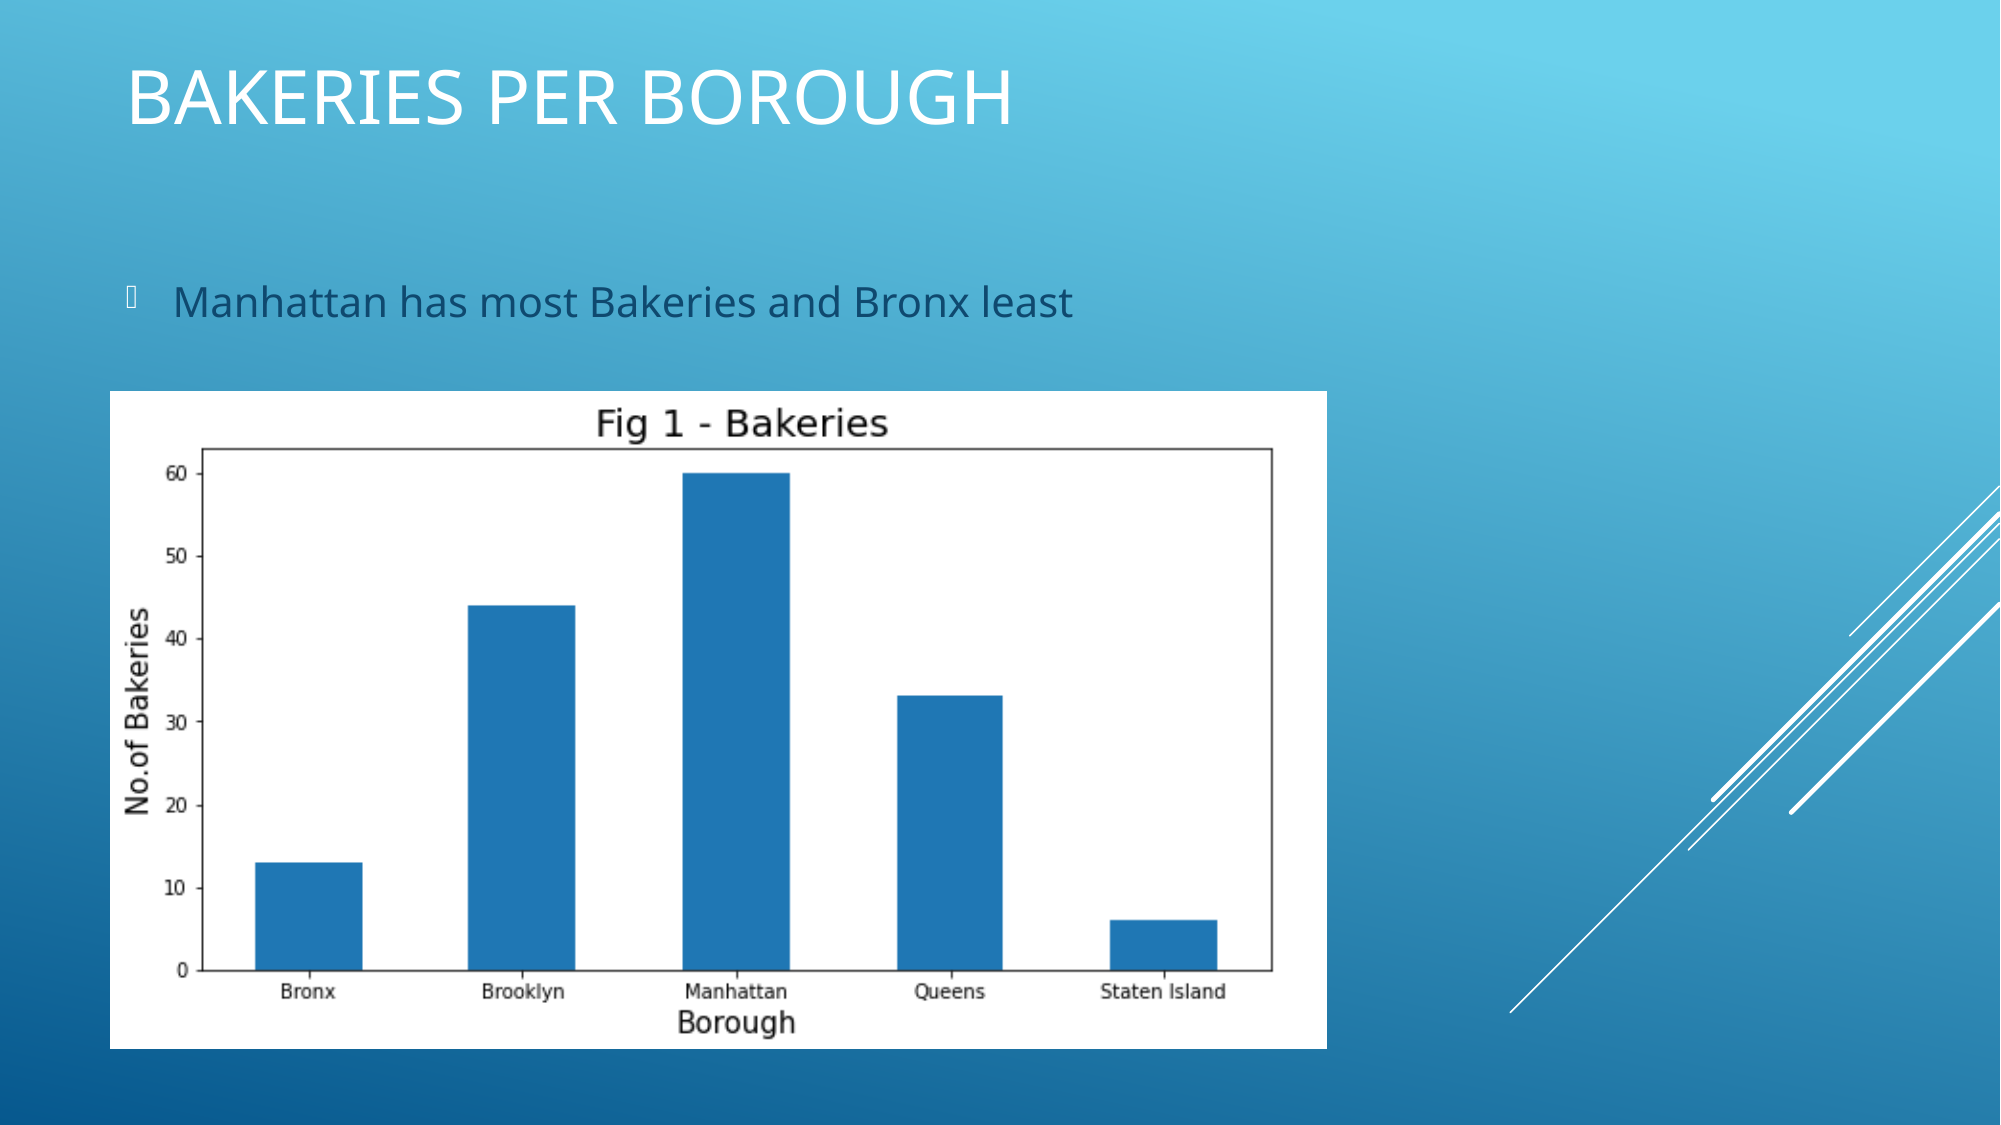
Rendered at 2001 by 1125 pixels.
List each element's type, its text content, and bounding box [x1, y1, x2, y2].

title Bakeries per Borough [110, 22, 1511, 168]
picture [110, 391, 1328, 1050]
list Manhattan has most Bakeries and Bronx least [110, 228, 1511, 374]
